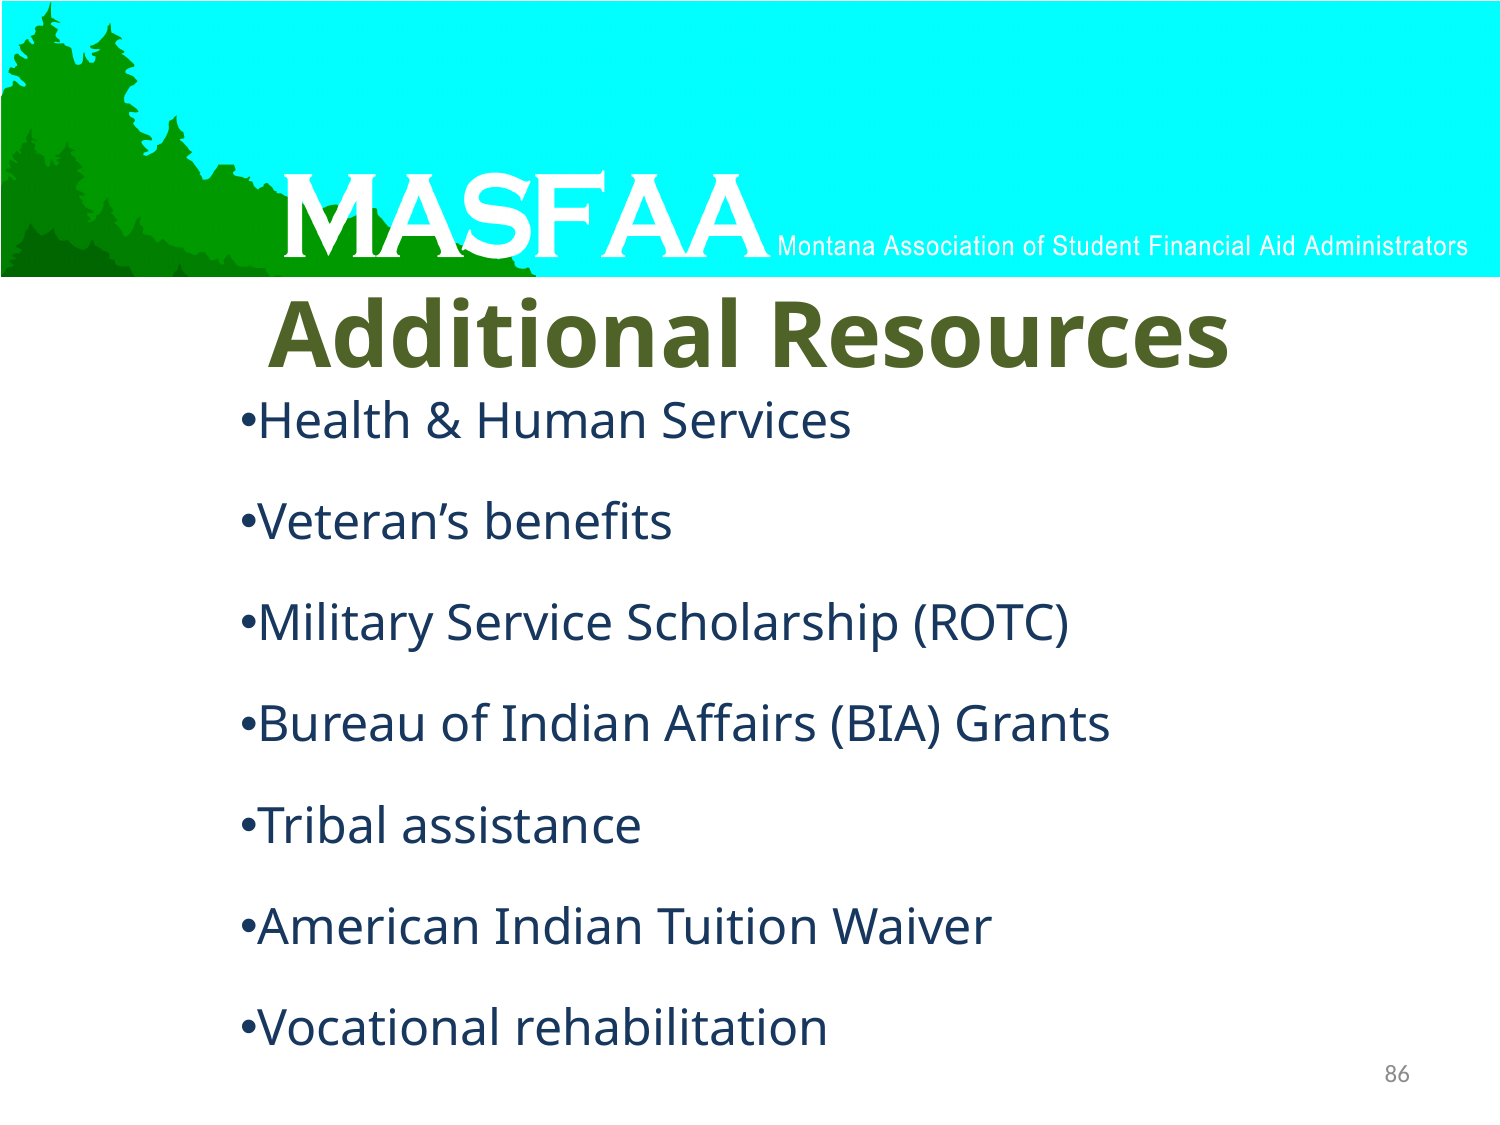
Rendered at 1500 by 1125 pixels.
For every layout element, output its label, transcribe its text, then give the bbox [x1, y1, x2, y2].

title Additional Resources [112, 274, 1388, 388]
subtitle Health & Human Services Veteran’s benefits Military Service Scholarship (ROTC) Bureau of Indian Affairs (BIA) Grants Tribal assistance American Indian Tuition Waiver Vocational rehabilitation [224, 387, 1276, 1076]
slide_number 86 [1074, 1042, 1425, 1103]
